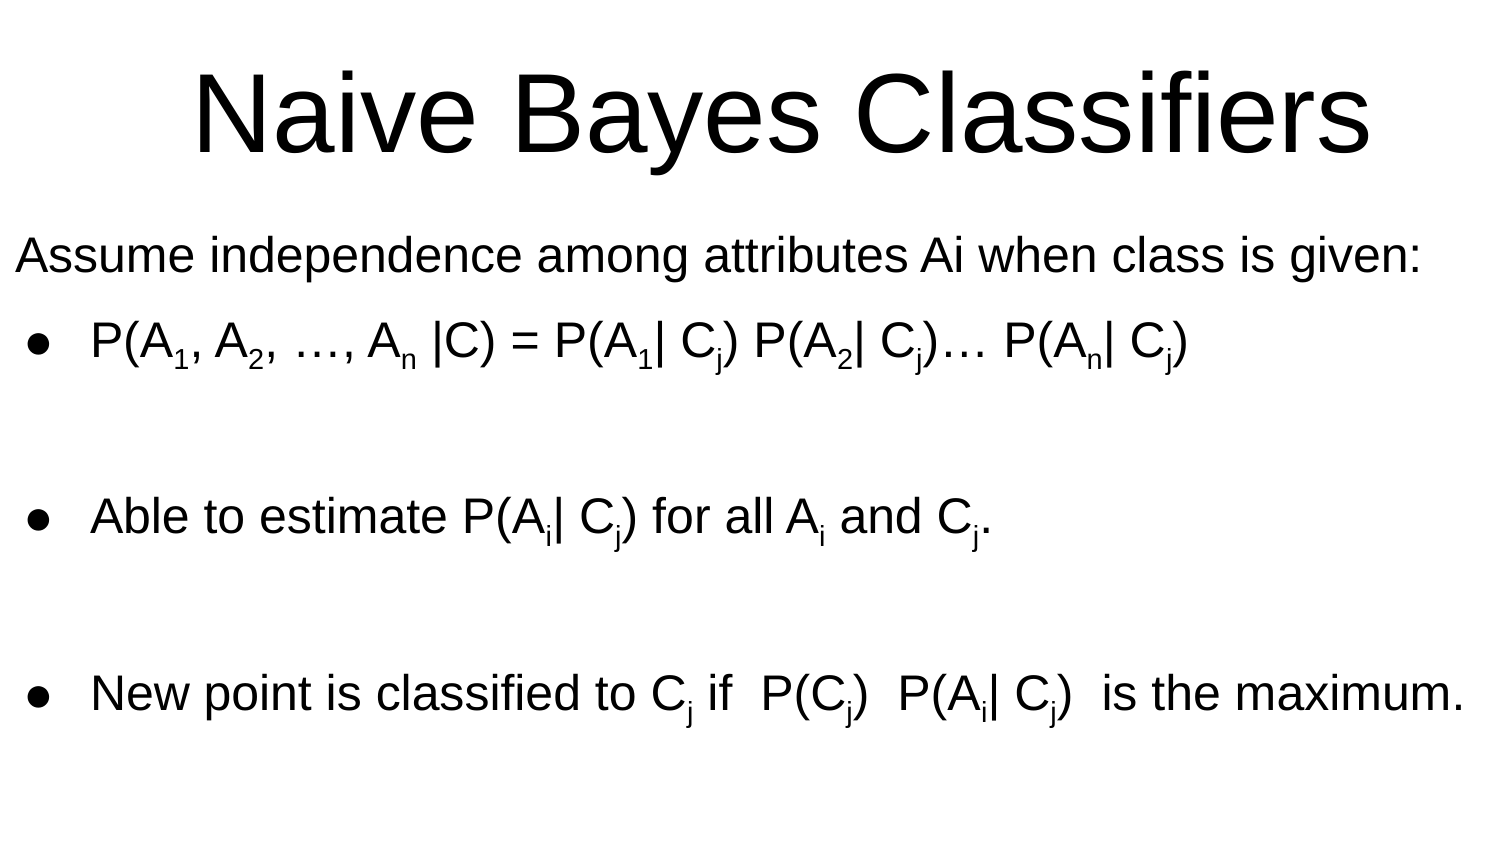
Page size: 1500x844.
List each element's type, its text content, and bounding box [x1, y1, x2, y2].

text_box Assume independence among attributes Ai when class is given: P(A1, A2, …, An |C) = P(A1| Cj) P(A2| Cj)… P(An| Cj) Able to estimate P(Ai| Cj) for all Ai and Cj. New point is classified to Cj if P(Cj) P(Ai| Cj) is the maximum. [0, 185, 1500, 844]
text_box Naive Bayes Classifiers [0, 0, 1500, 185]
